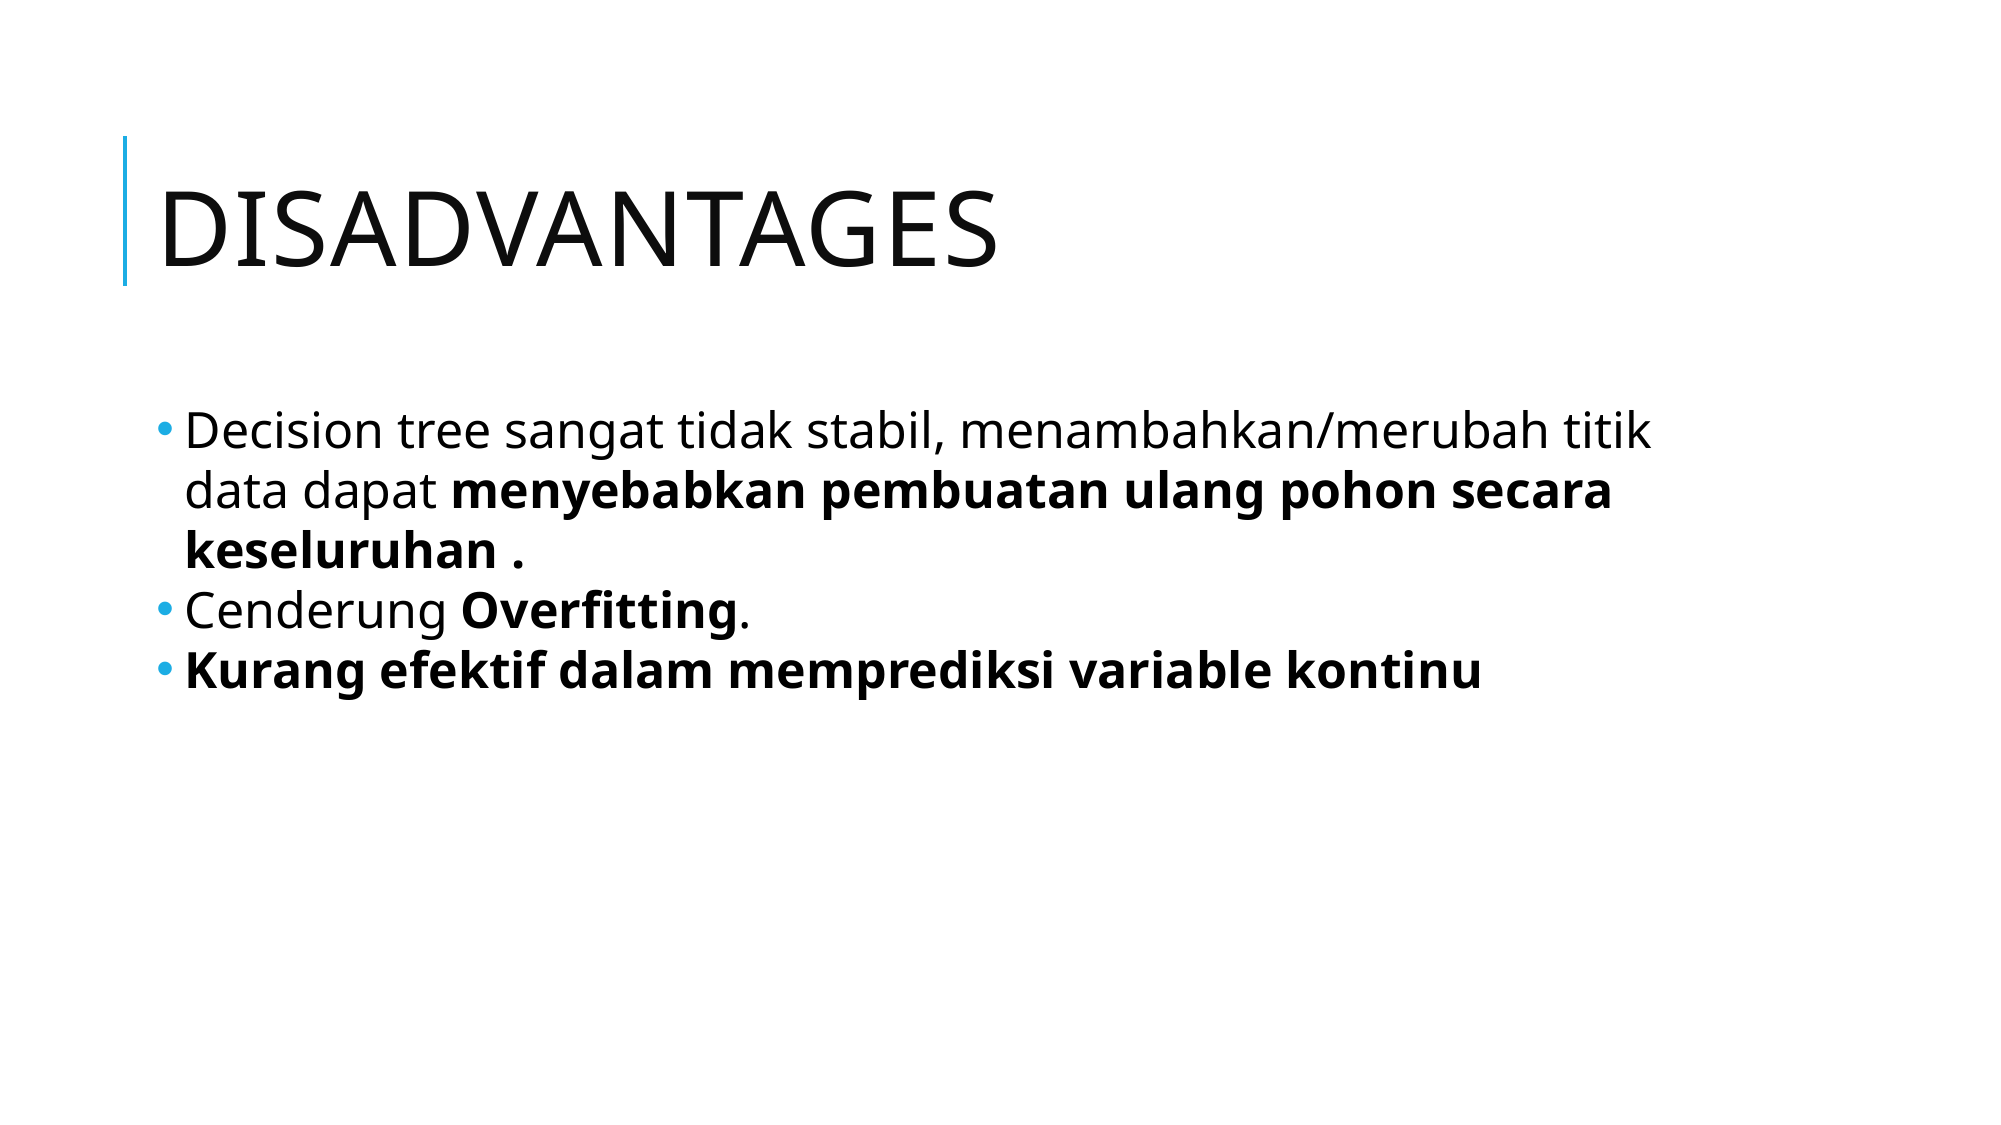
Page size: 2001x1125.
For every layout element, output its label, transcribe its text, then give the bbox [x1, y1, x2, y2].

list Decision tree sangat tidak stabil, menambahkan/merubah titik data dapat menyebabkan pembuatan ulang pohon secara keseluruhan . Cenderung Overfitting. Kurang efektif dalam memprediksi variable kontinu [136, 378, 1778, 891]
title Disadvantages [136, 142, 2000, 268]
